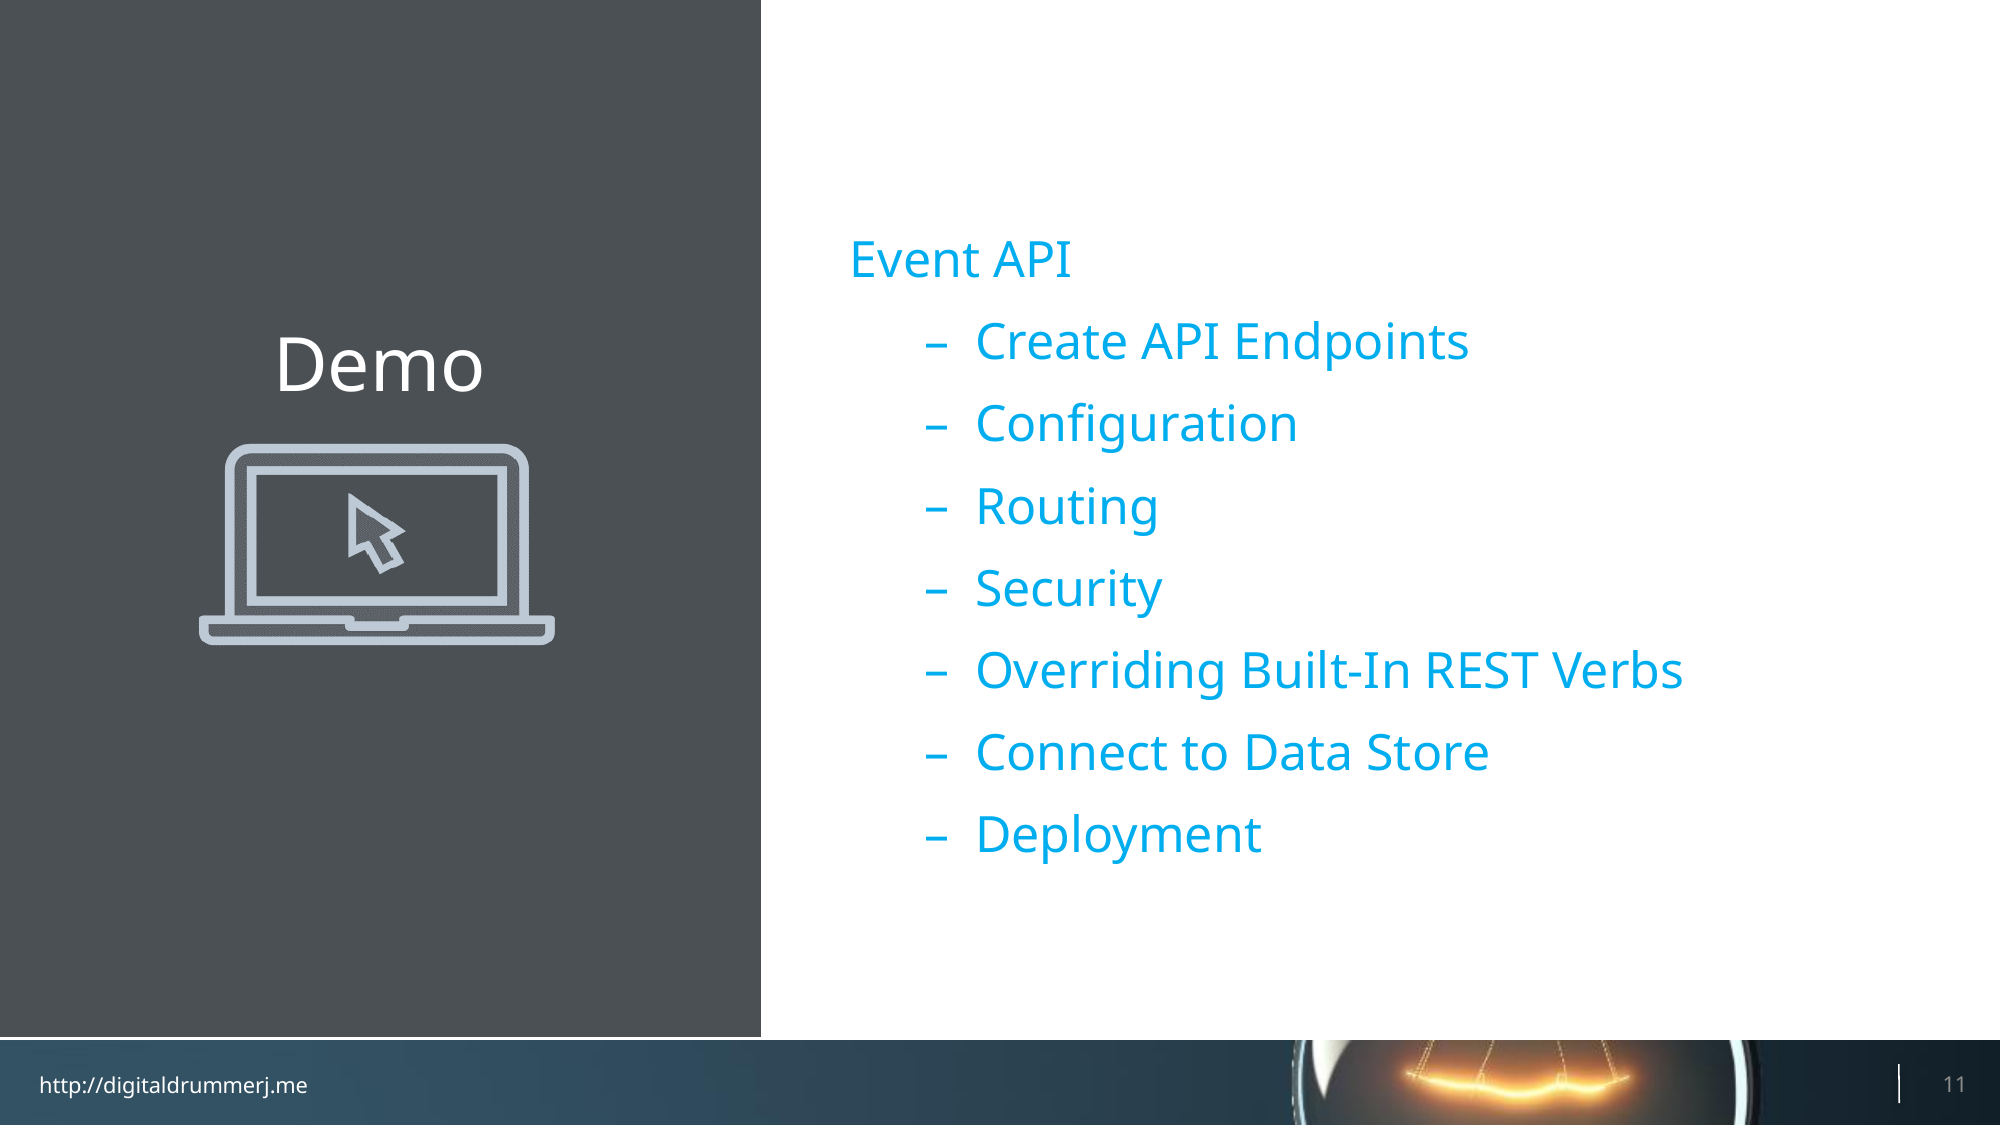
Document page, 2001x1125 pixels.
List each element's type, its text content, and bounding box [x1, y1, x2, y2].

picture [0, 1040, 2000, 1125]
slide_number 11 [1907, 1055, 1983, 1115]
list Event API Create API Endpoints Configuration Routing Security Overriding Built-In REST Verbs Connect to Data Store Deployment [849, 53, 1911, 1037]
